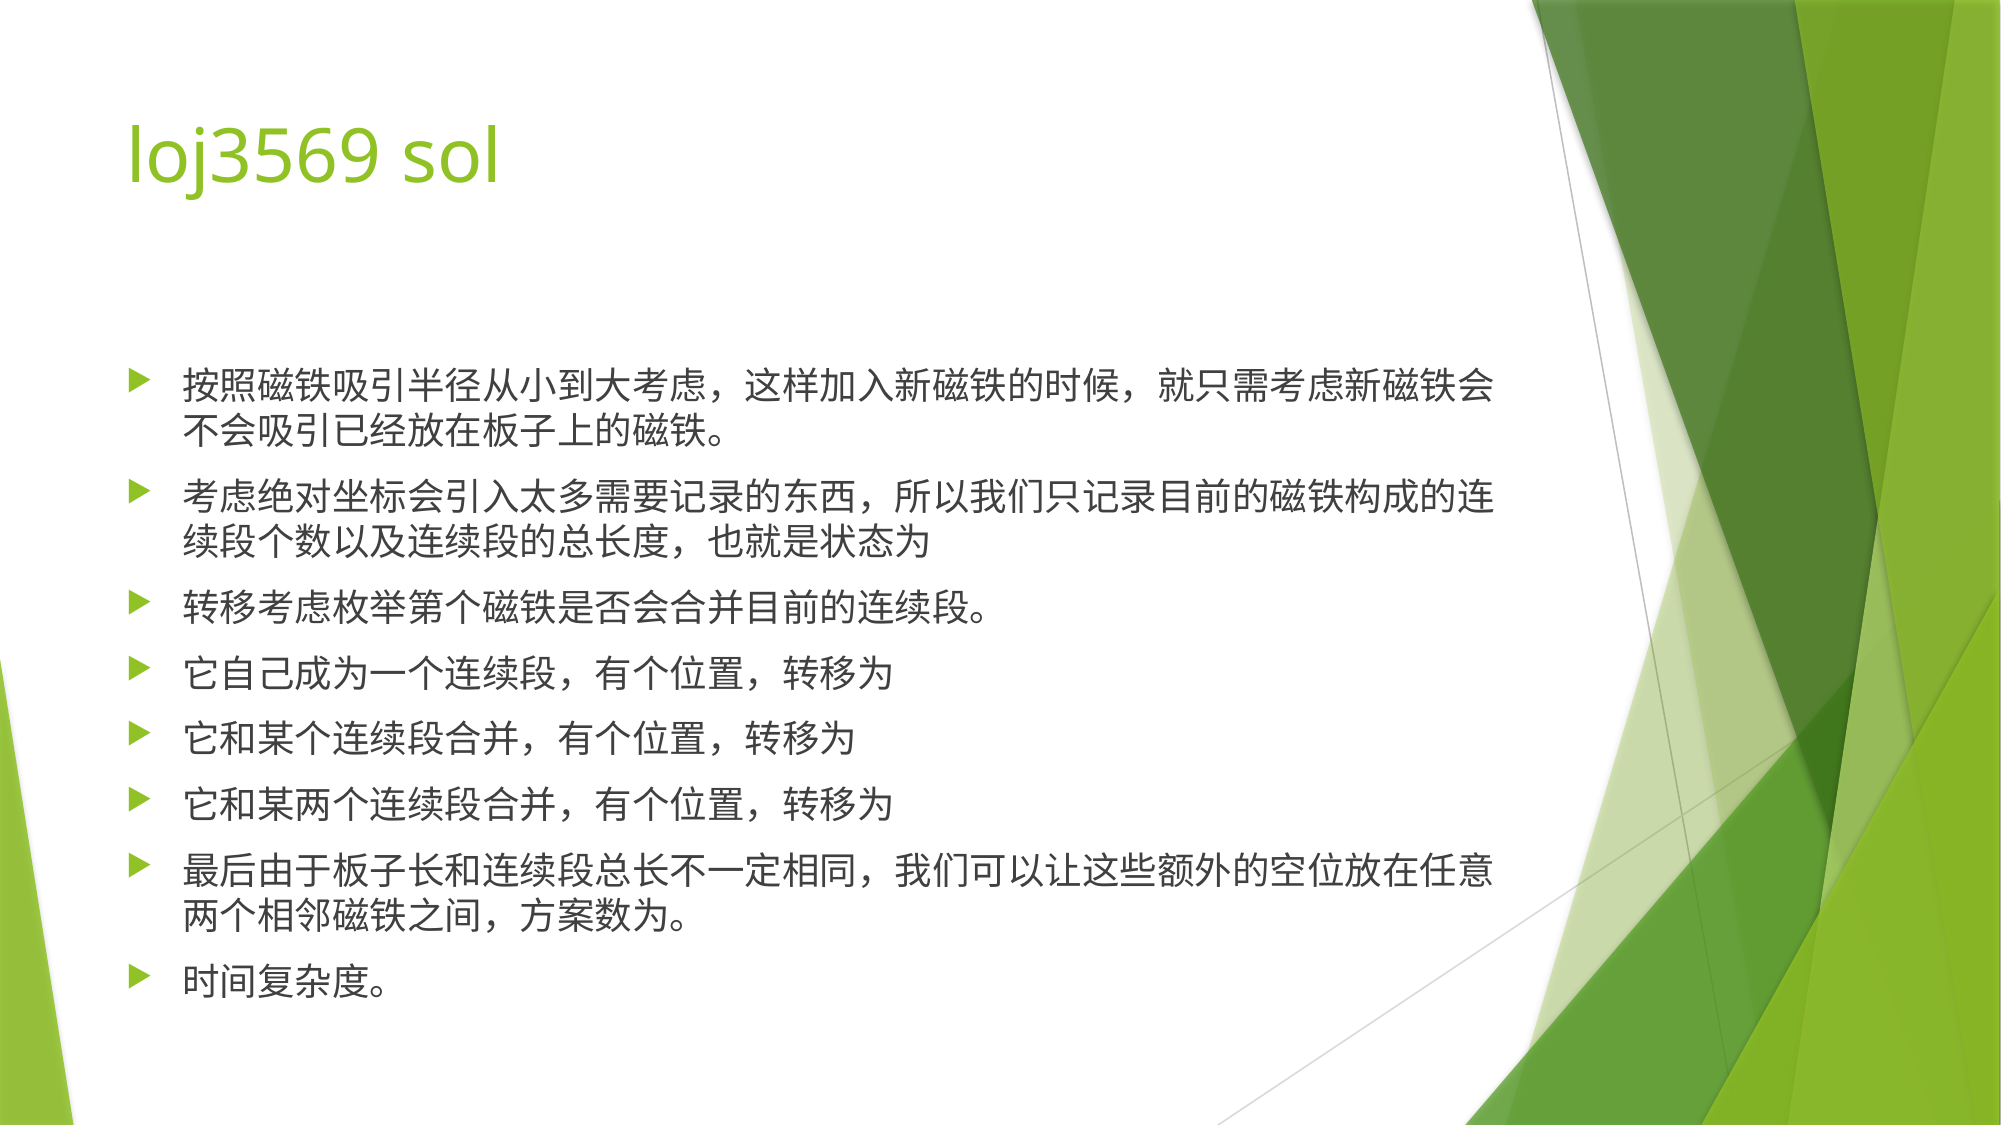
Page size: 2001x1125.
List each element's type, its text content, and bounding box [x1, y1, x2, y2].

title loj3569 sol [111, 99, 1522, 317]
